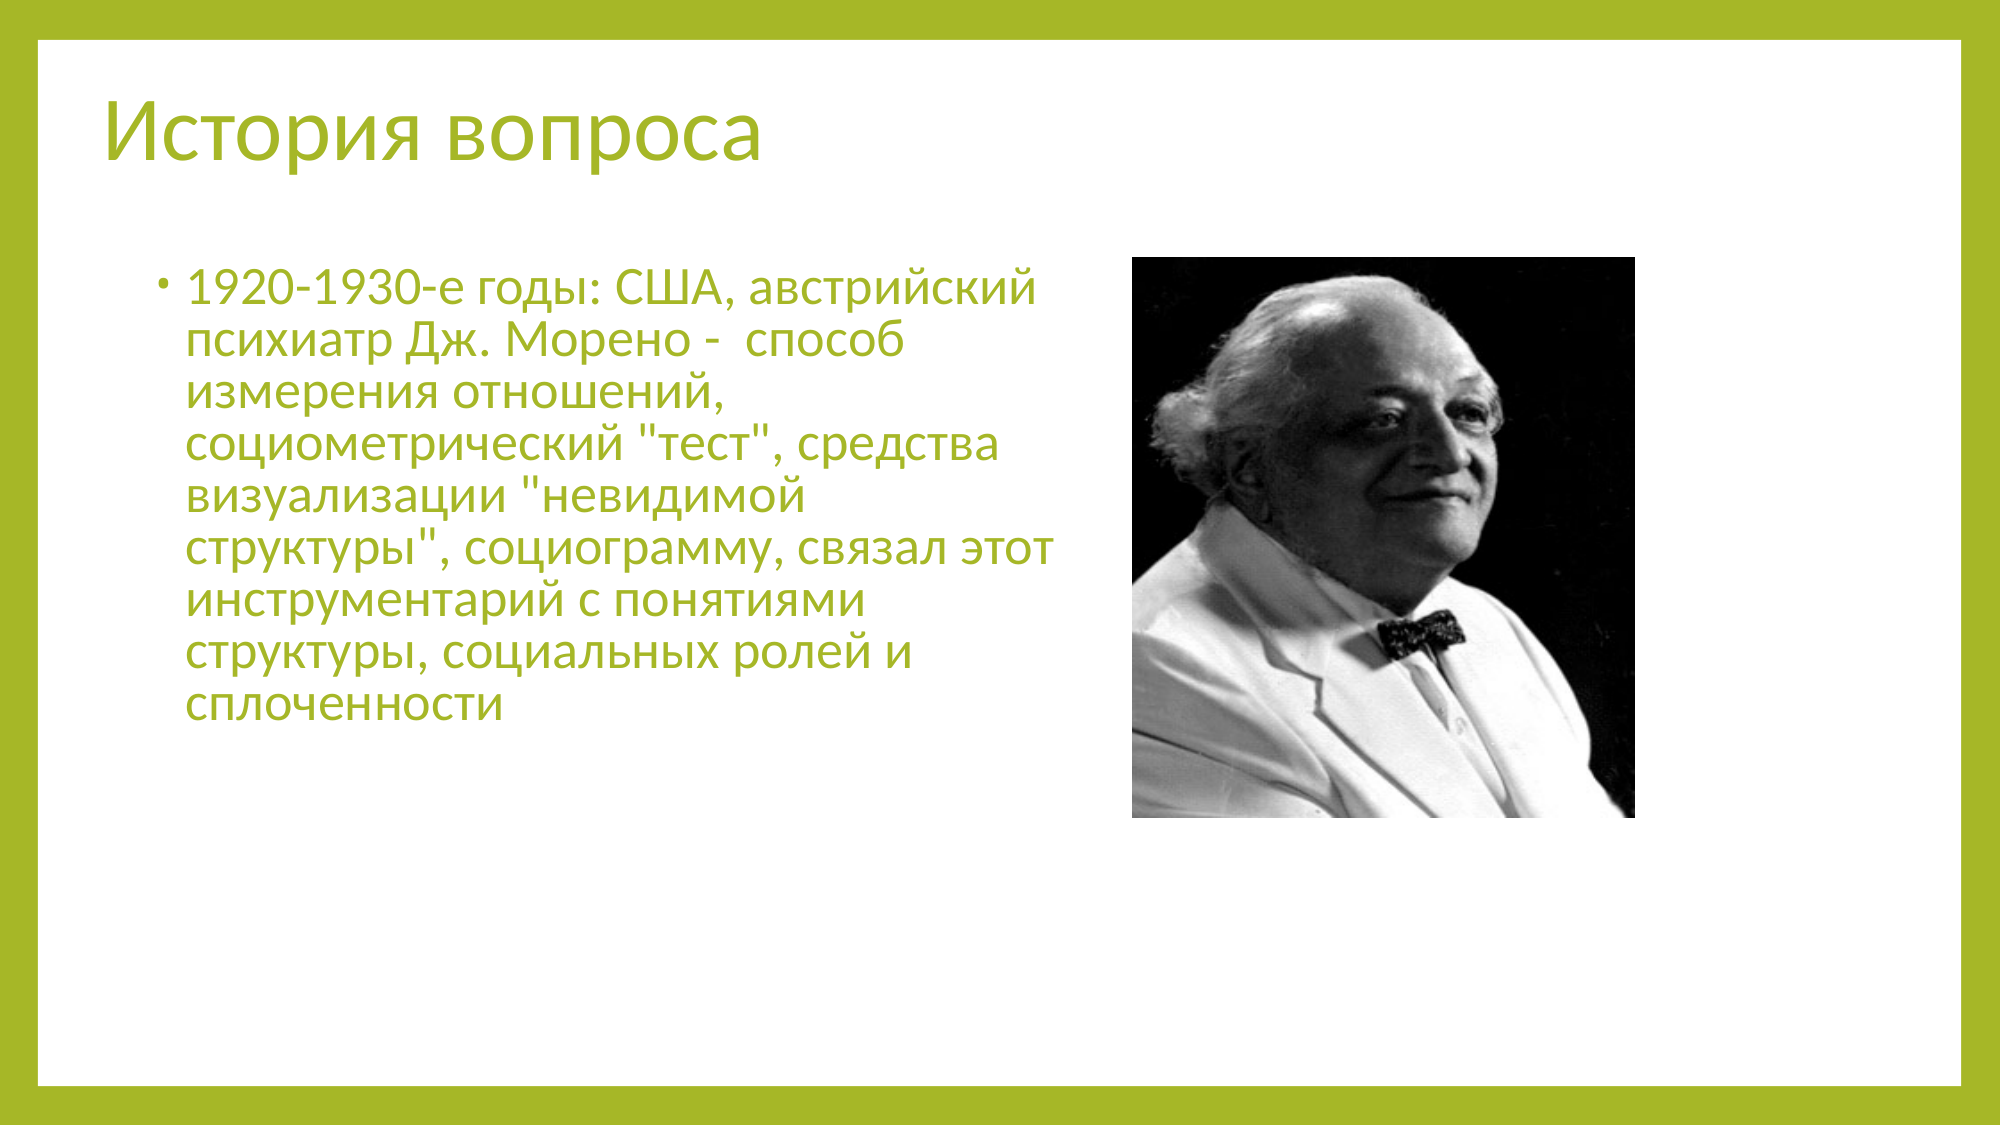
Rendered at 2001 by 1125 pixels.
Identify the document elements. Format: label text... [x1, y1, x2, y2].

title История вопроса [87, 37, 1724, 225]
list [1131, 257, 1636, 819]
list 1920-1930-е годы: США, австрийский психиатр Дж. Морено - способ измерения отношений, социометрический "тест", средства визуализации "невидимой структуры", социограмму, связал этот инструментарий с понятиями структуры, социальных ролей и сплоченности [132, 255, 1100, 994]
